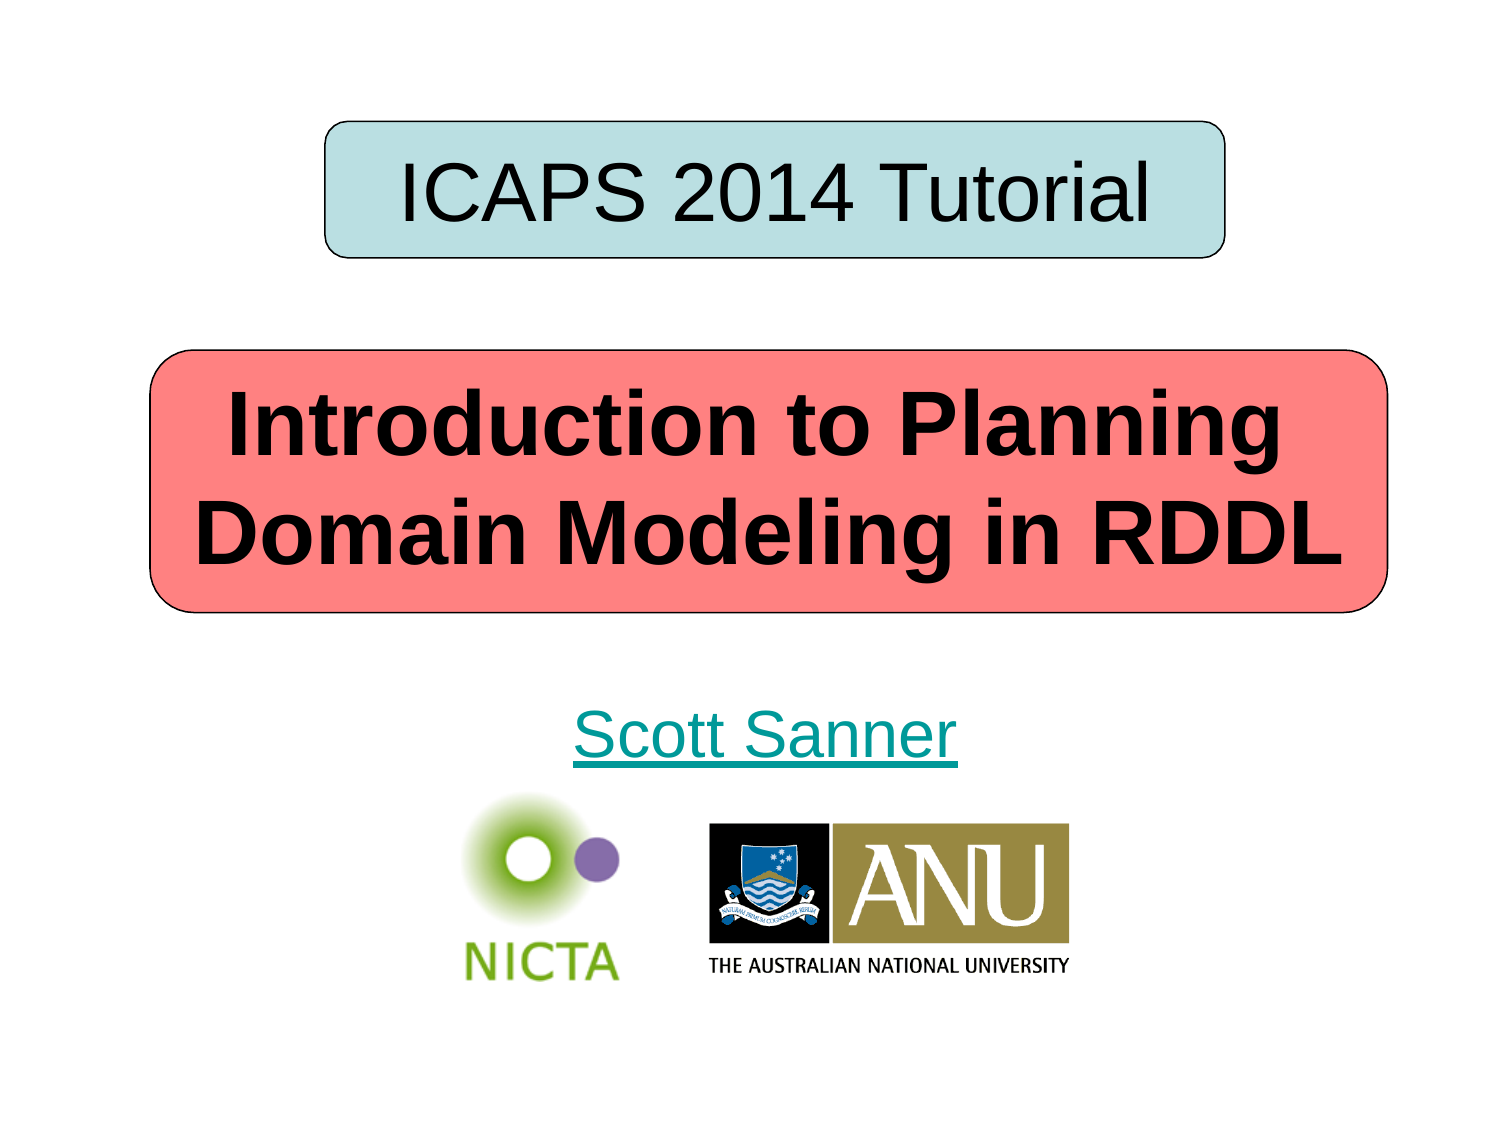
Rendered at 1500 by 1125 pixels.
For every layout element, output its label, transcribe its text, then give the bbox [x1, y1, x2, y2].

text_box [150, 350, 1388, 613]
text_box [708, 823, 1070, 973]
text_box Introduction to Planning Domain Modeling in RDDL Scott Sanner [191, 361, 1347, 771]
text_box [460, 791, 621, 982]
title ICAPS 2014 Tutorial [396, 136, 1161, 327]
text_box [324, 121, 1225, 258]
